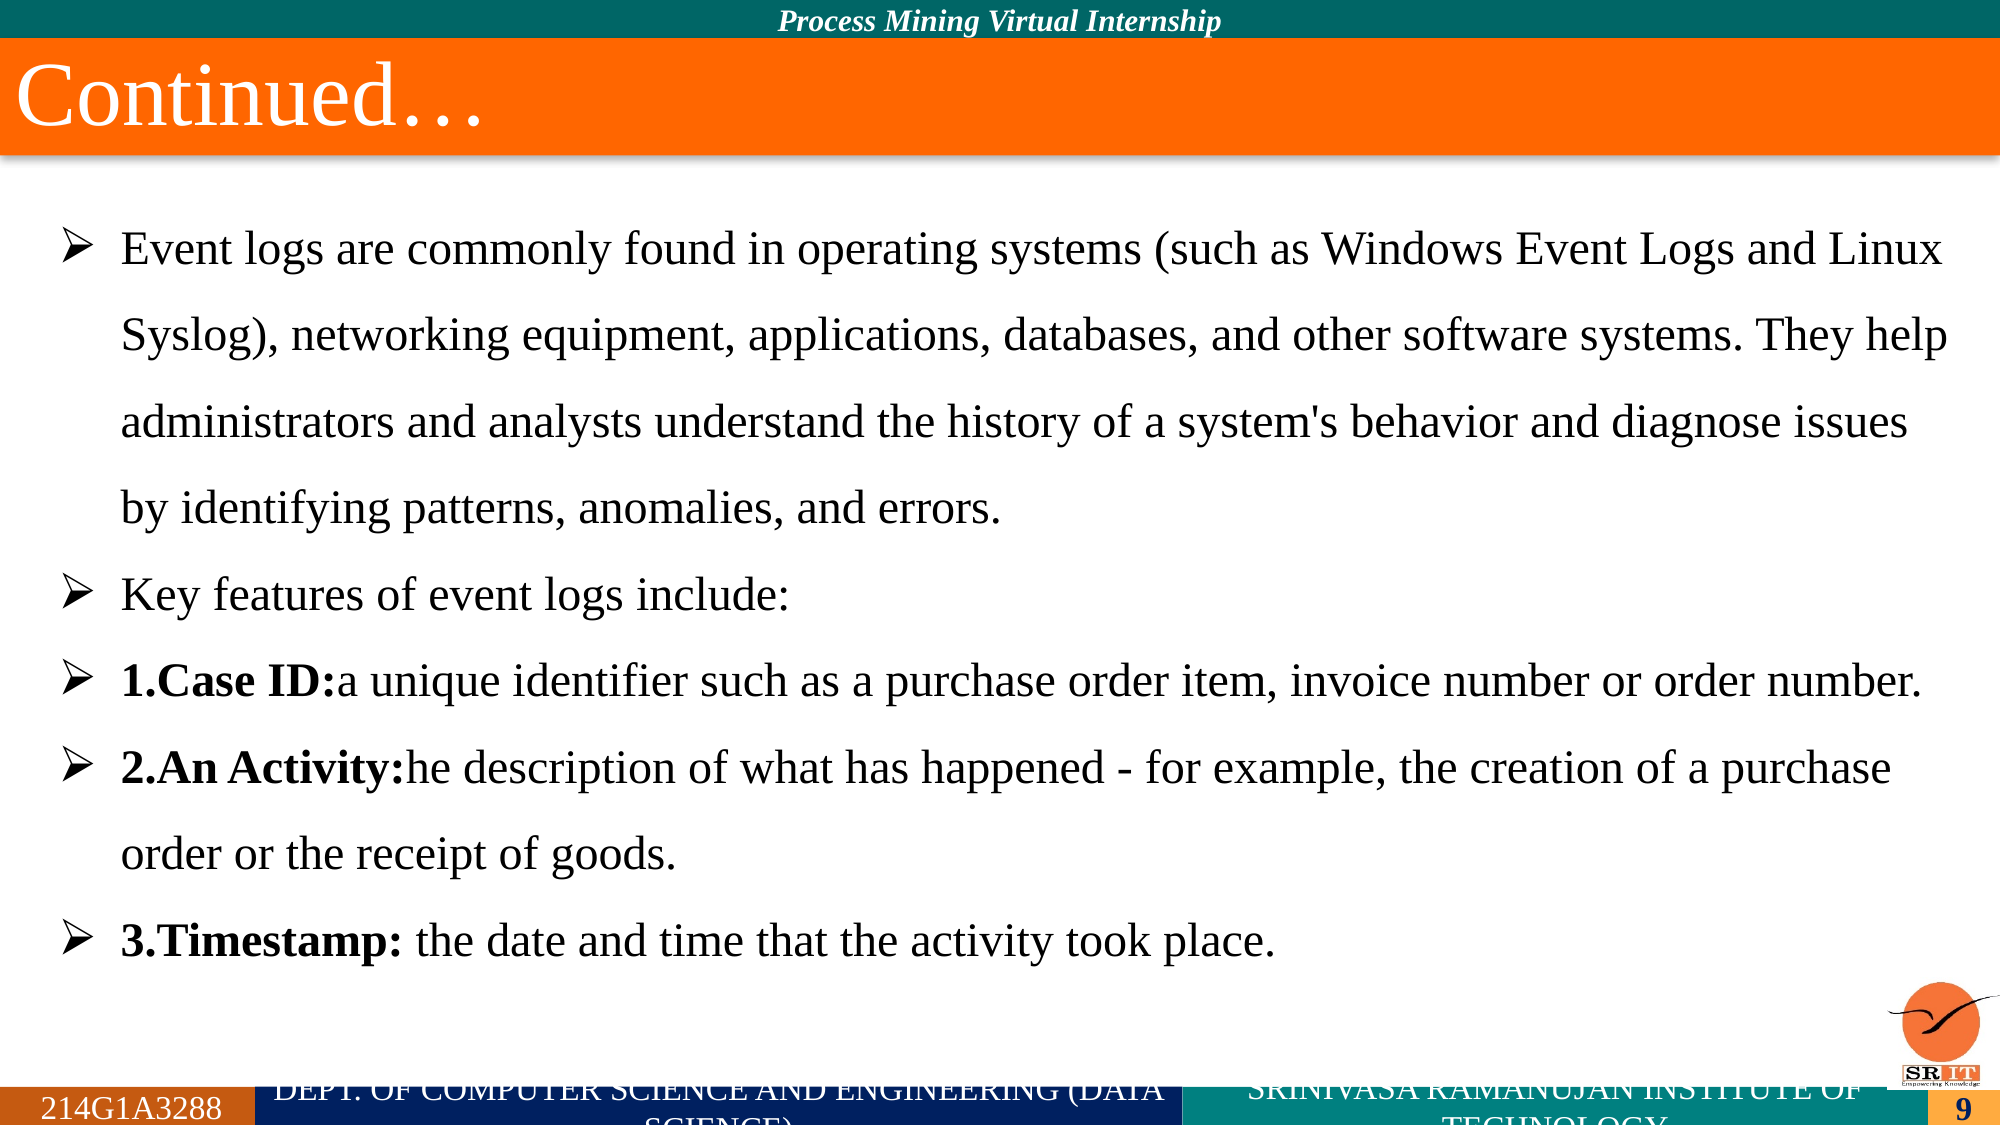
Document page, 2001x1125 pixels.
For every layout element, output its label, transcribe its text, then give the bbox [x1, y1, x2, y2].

list Event logs are commonly found in operating systems (such as Windows Event Logs and Linux Syslog), networking equipment, applications, databases, and other software systems. They help administrators and analysts understand the history of a system's behavior and diagnose issues by identifying patterns, anomalies, and errors. Key features of event logs include: 1.Case ID:a unique identifier such as a purchase order item, invoice number or order number. 2.An Activity:he description of what has happened - for example, the creation of a purchase order or the receipt of goods. 3.Timestamp: the date and time that the activity took place. [32, 179, 1965, 1065]
title Continued… [0, 38, 2000, 156]
picture [1887, 977, 2000, 1090]
